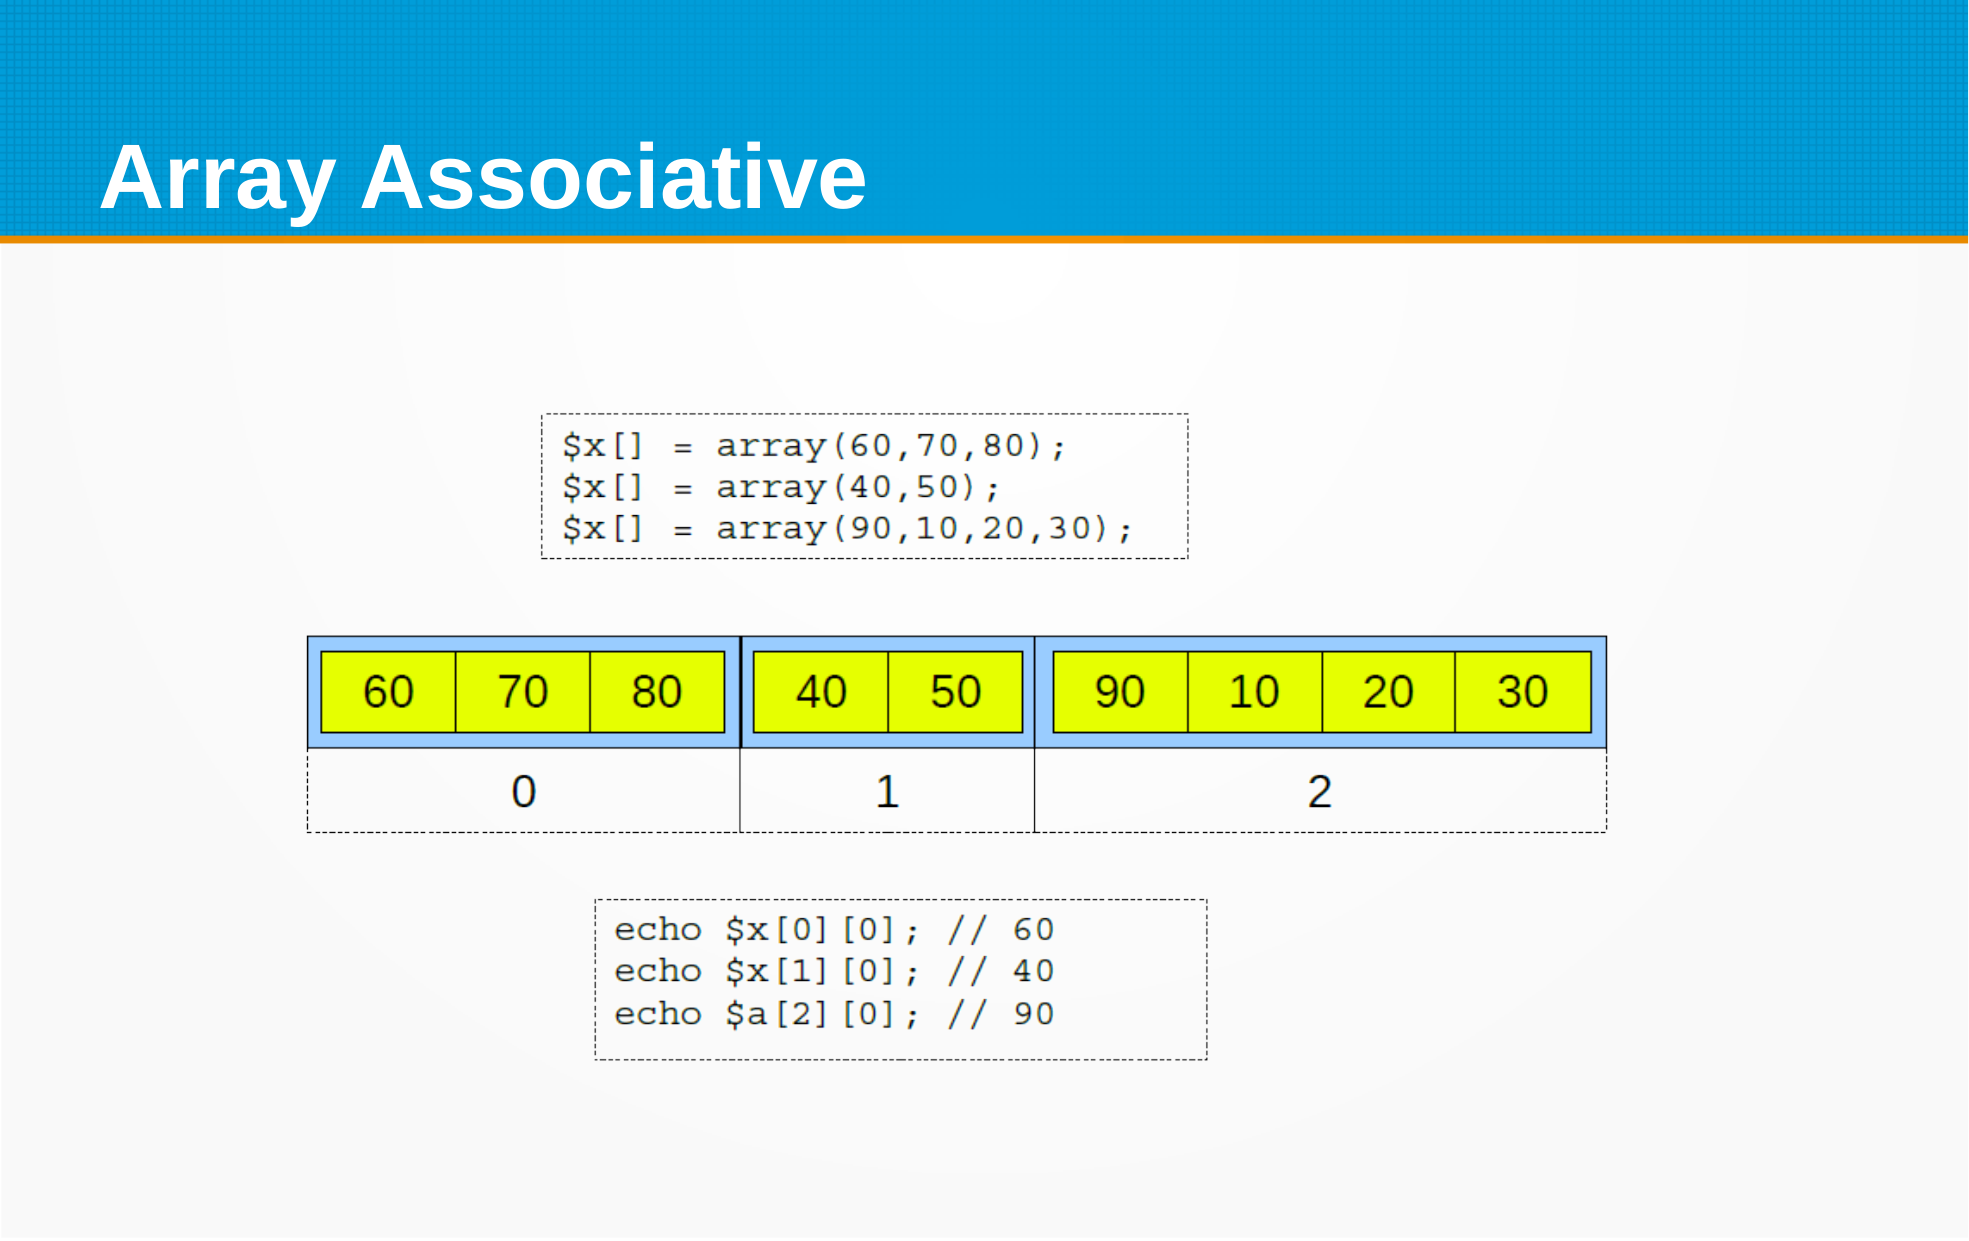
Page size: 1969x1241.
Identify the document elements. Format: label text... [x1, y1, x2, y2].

text_box [60, 315, 1860, 1080]
picture [0, 236, 1969, 1241]
text_box Array Associative [98, 19, 1870, 227]
